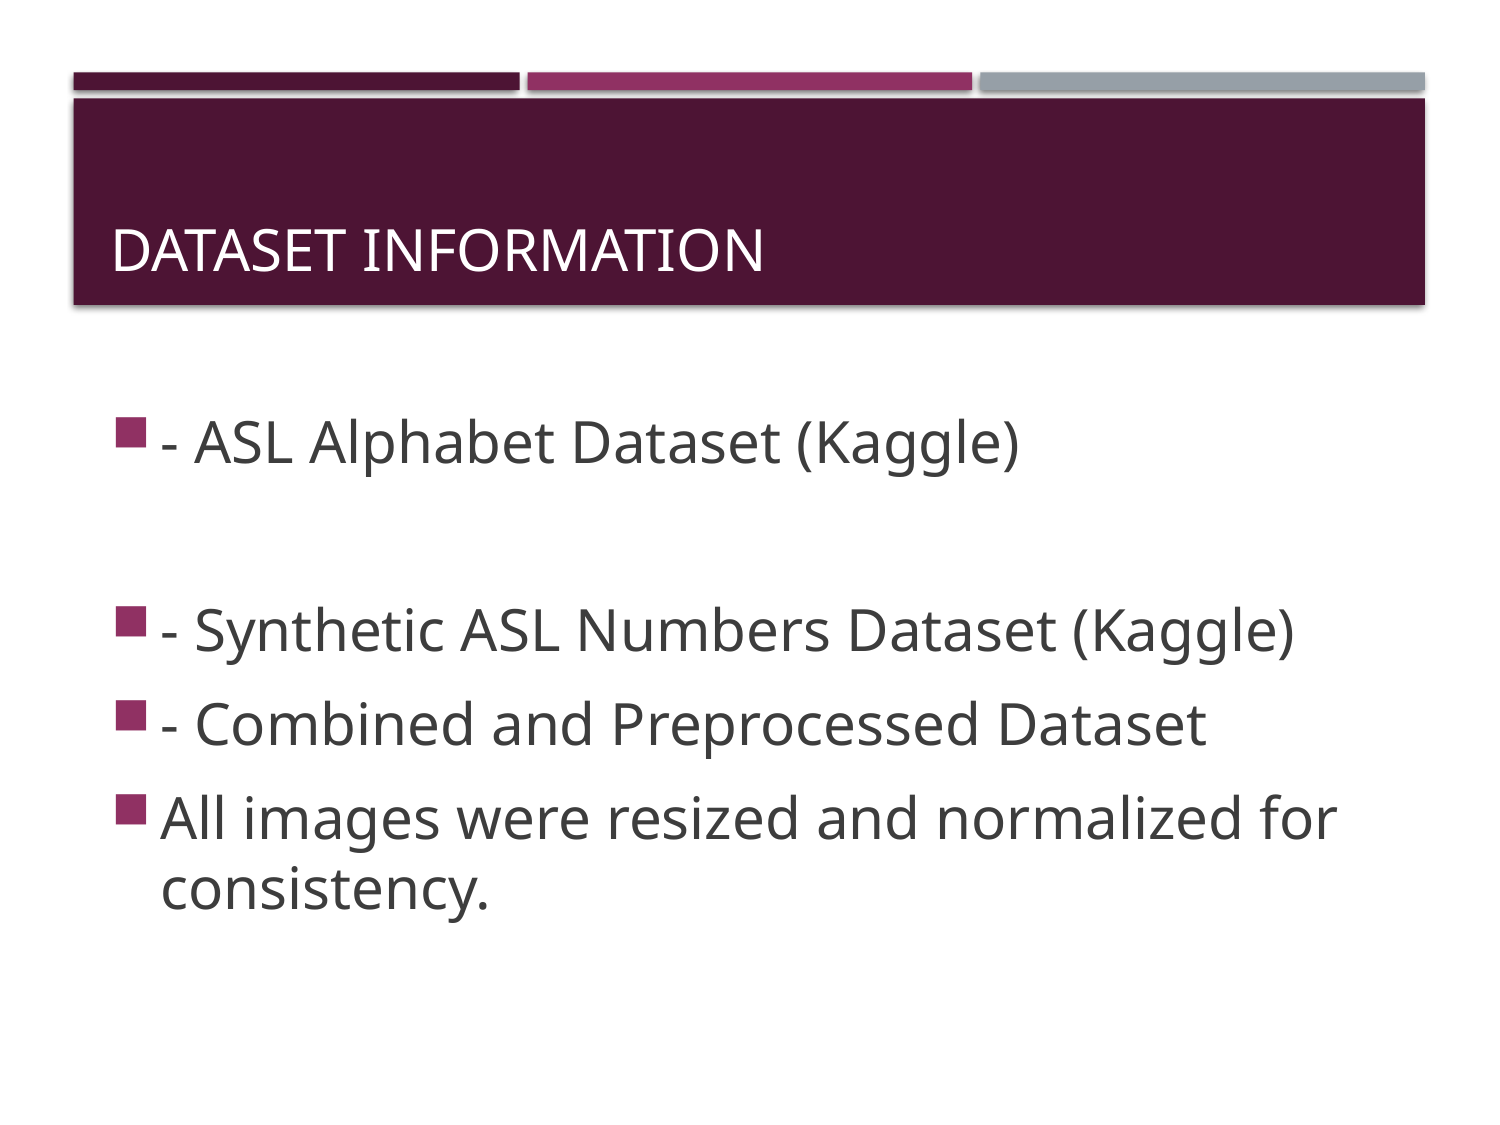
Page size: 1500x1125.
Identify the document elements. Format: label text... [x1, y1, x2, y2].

list - ASL Alphabet Dataset (Kaggle) - Synthetic ASL Numbers Dataset (Kaggle) - Combined and Preprocessed Dataset All images were resized and normalized for consistency. [95, 365, 1406, 962]
title Dataset Information [95, 112, 1406, 291]
